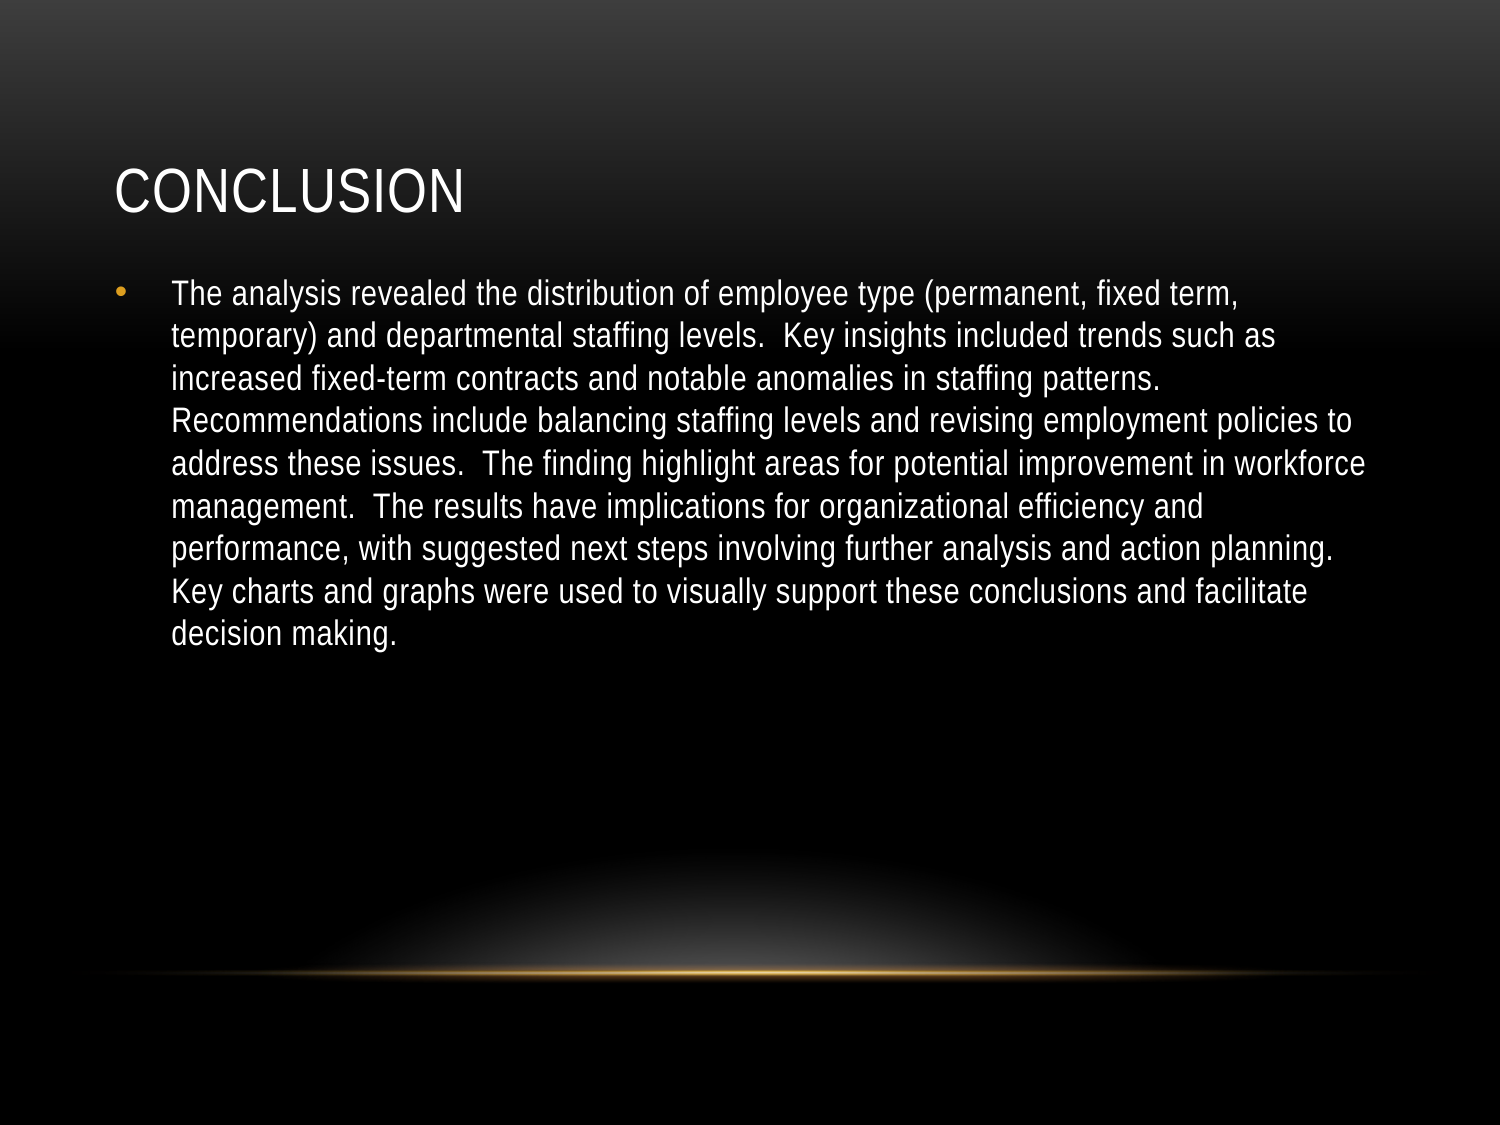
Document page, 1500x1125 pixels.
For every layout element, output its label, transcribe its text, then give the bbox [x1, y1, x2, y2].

list The analysis revealed the distribution of employee type (permanent, fixed term, temporary) and departmental staffing levels. Key insights included trends such as increased fixed-term contracts and notable anomalies in staffing patterns. Recommendations include balancing staffing levels and revising employment policies to address these issues. The finding highlight areas for potential improvement in workforce management. The results have implications for organizational efficiency and performance, with suggested next steps involving further analysis and action planning. Key charts and graphs were used to visually support these conclusions and facilitate decision making. [99, 262, 1400, 938]
picture [0, 0, 1500, 1125]
title conclusion [99, 45, 1400, 233]
